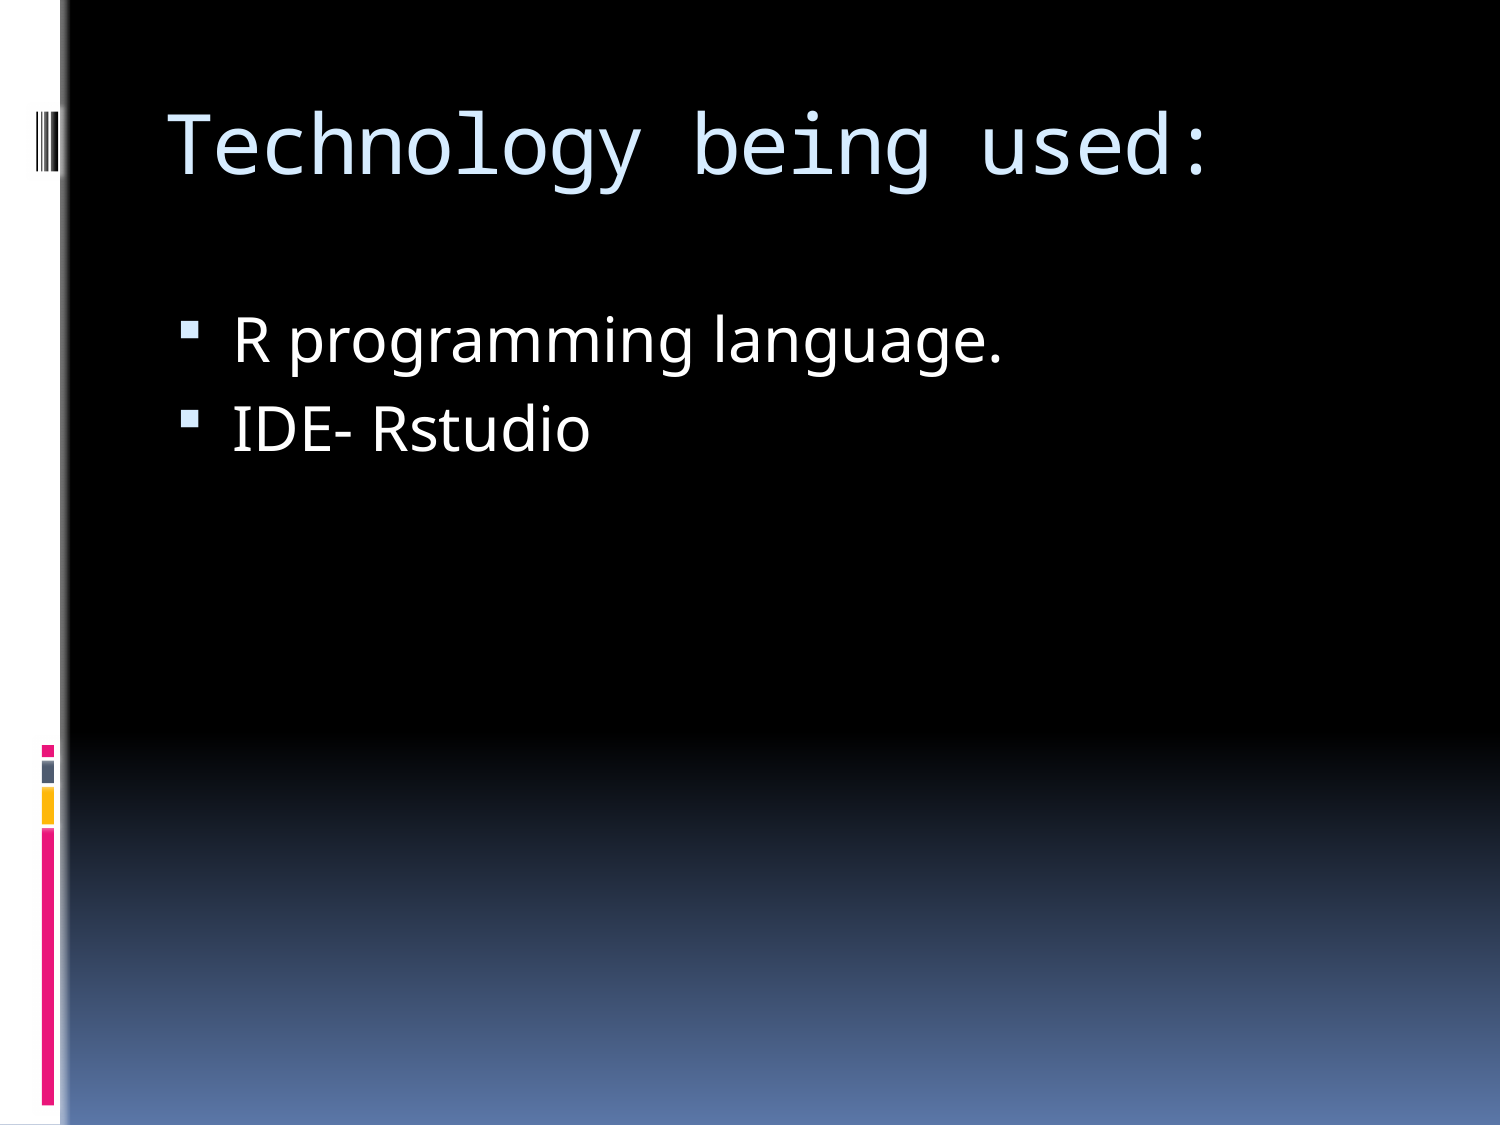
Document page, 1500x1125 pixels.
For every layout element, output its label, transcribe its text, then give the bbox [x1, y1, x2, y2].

list R programming language. IDE- Rstudio [150, 292, 1425, 1043]
title Technology being used: [150, 83, 1425, 234]
